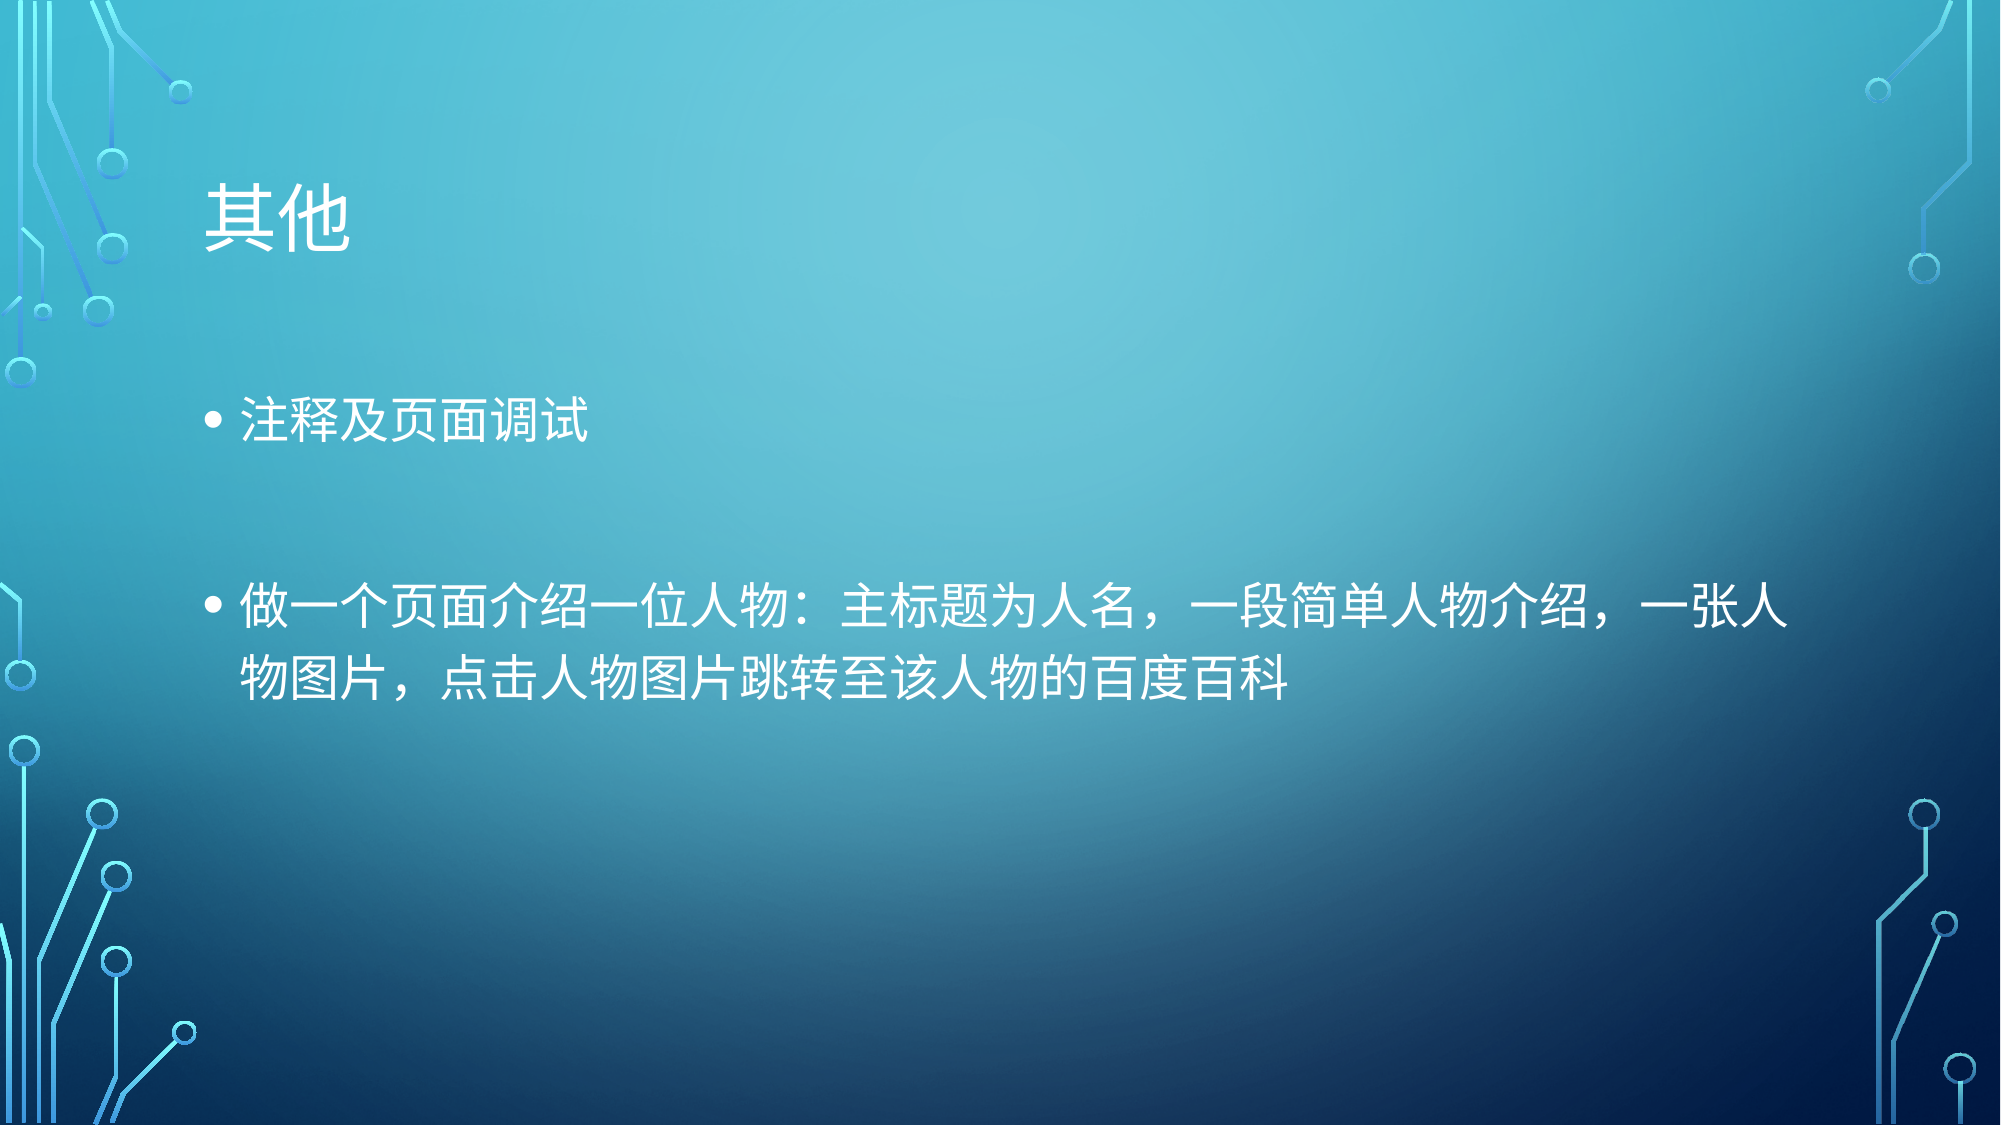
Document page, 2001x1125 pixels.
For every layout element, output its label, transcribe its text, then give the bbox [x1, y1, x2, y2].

title 其他 [187, 101, 1813, 344]
list 注释及页面调试 做一个页面介绍一位人物：主标题为人名，一段简单人物介绍，一张人物图片，点击人物图片跳转至该人物的百度百科 [187, 369, 1813, 950]
